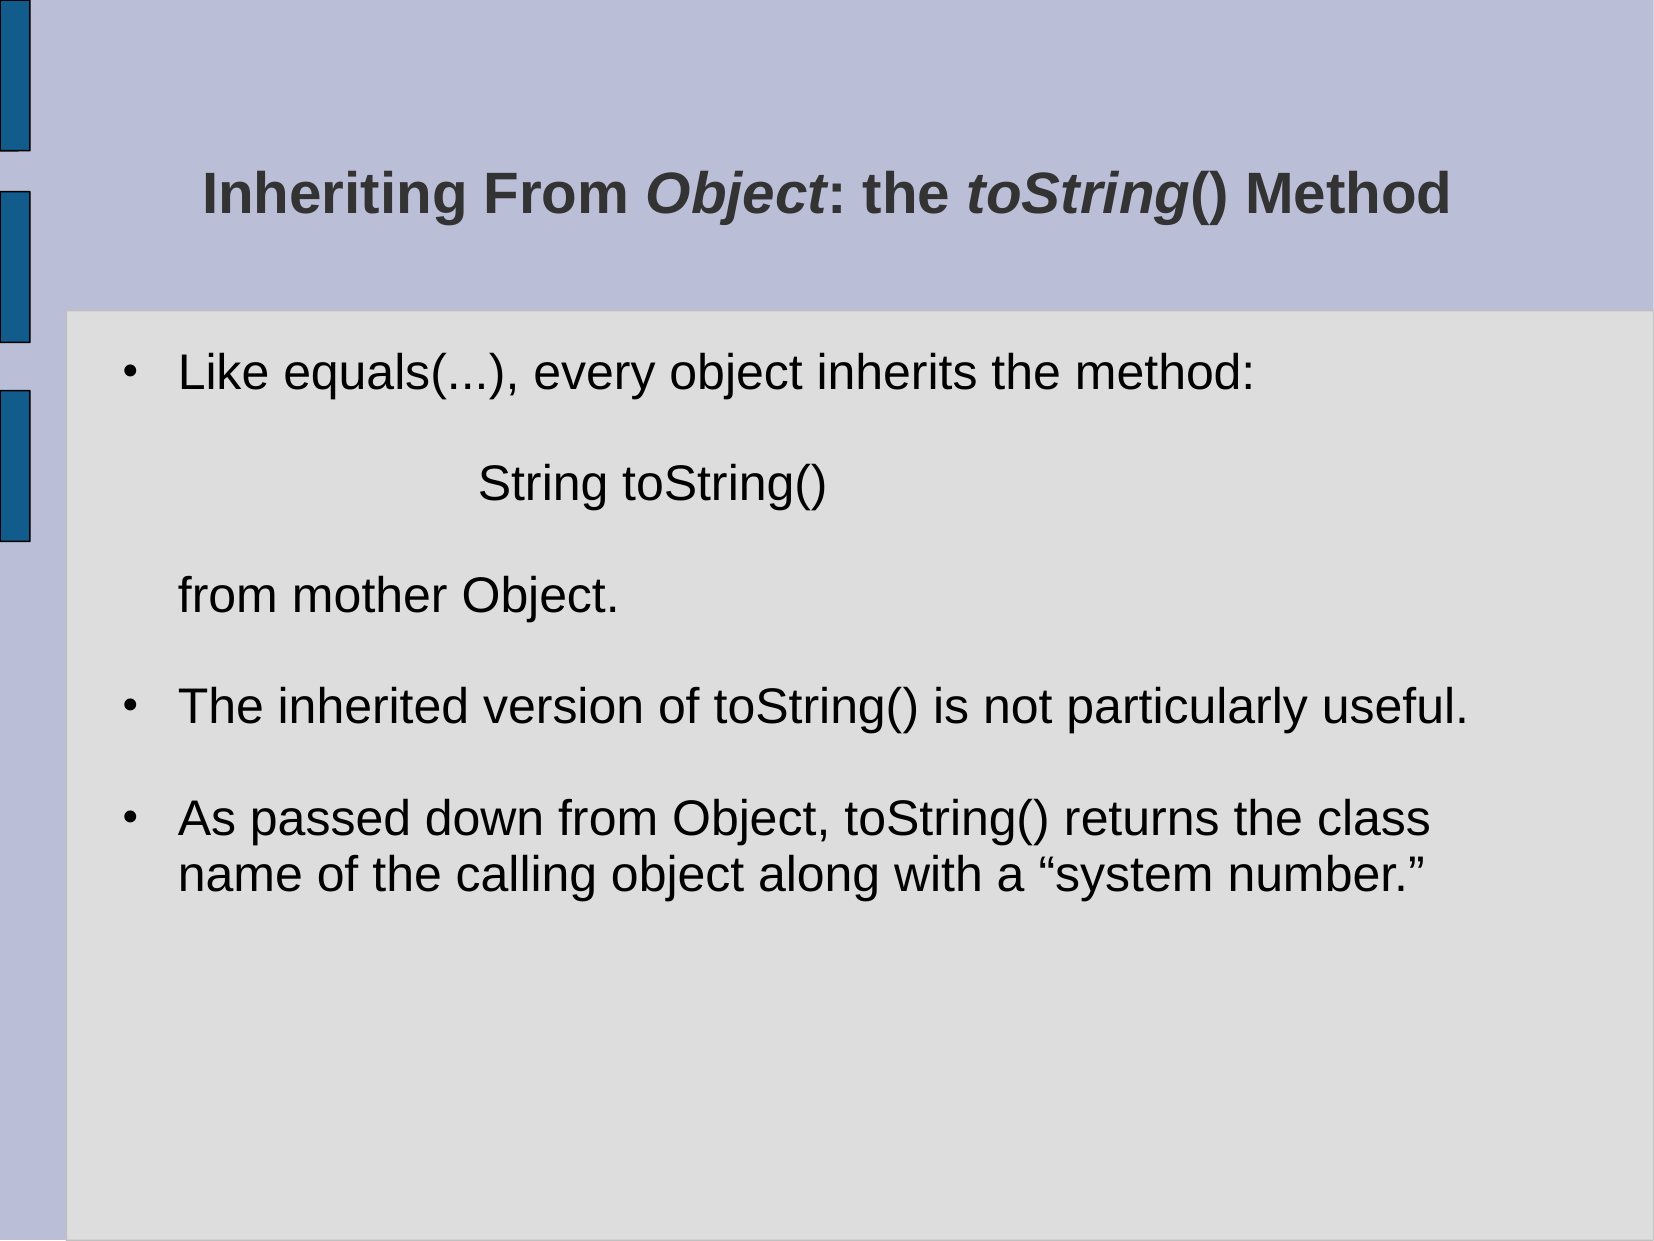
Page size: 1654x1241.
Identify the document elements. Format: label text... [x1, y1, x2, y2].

title Inheriting From Object: the toString() Method [121, 90, 1534, 298]
list Like equals(...), every object inherits the method: String toString() from mother Object. The inherited version of toString() is not particularly useful. As passed down from Object, toString() returns the class name of the calling object along with a “system number.” [121, 344, 1534, 1126]
